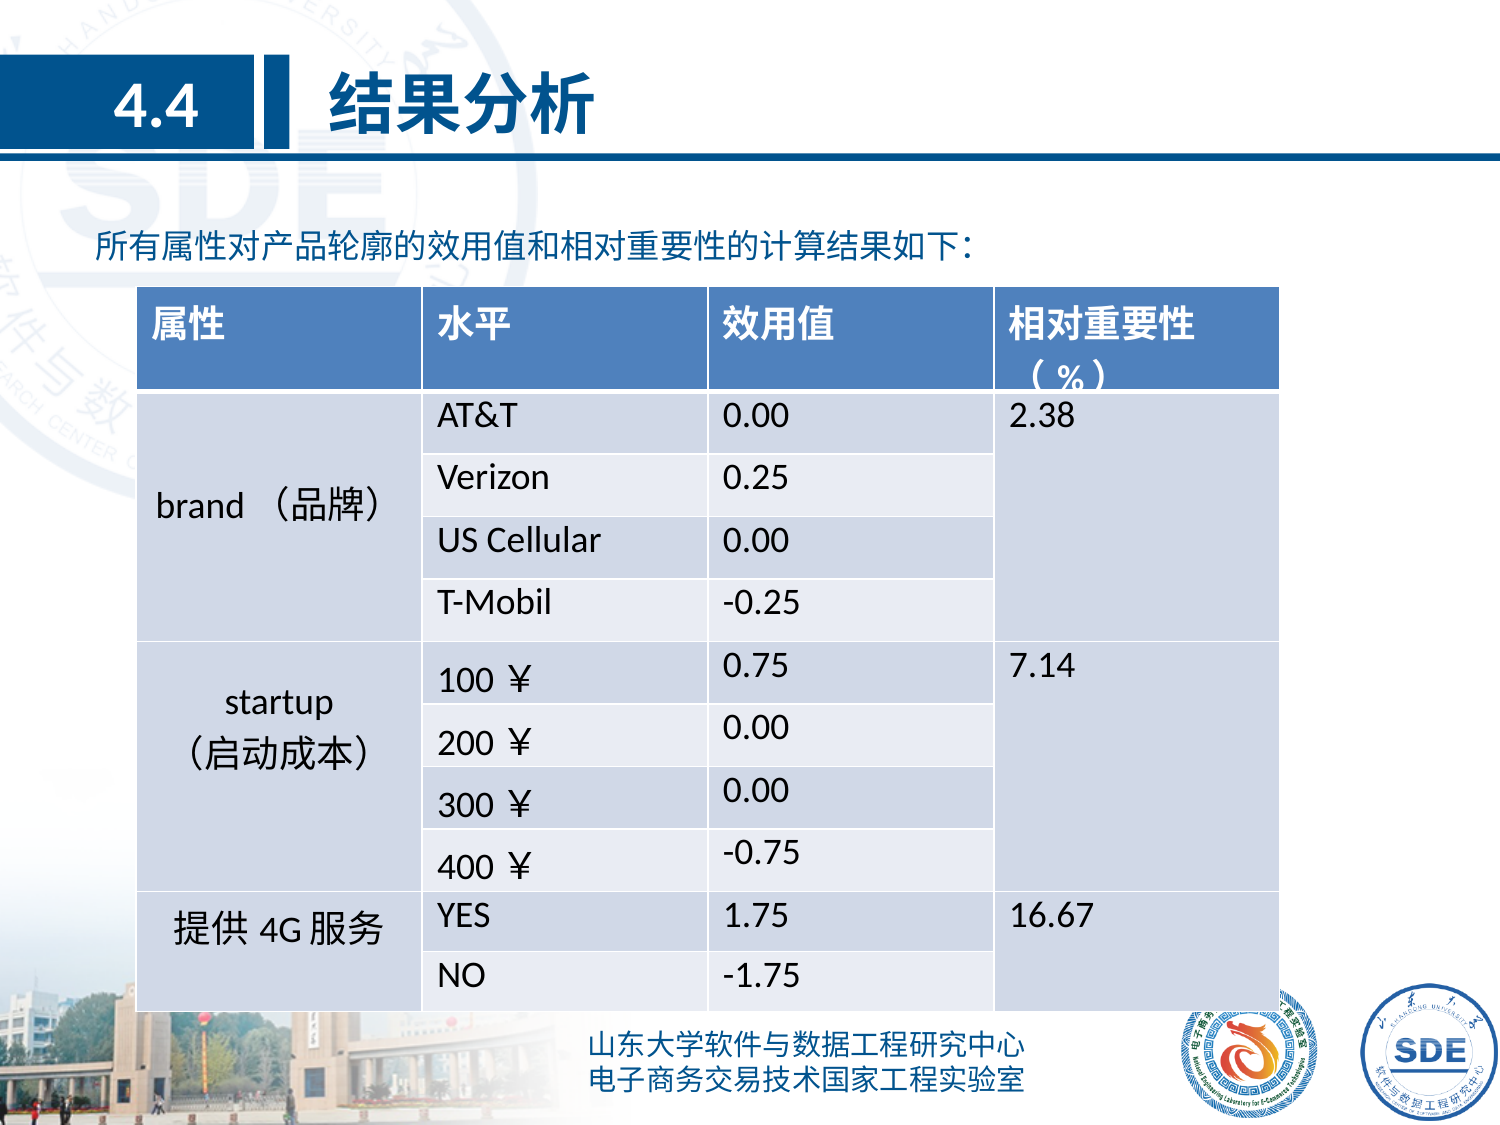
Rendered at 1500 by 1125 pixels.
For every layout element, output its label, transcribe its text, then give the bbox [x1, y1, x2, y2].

table_cell 0.00 [709, 705, 993, 766]
table_cell 0.25 [709, 455, 993, 516]
table_cell YES [423, 892, 707, 951]
table_header 水平 [423, 287, 707, 389]
table_cell 0.00 [709, 394, 993, 453]
table_cell 2.38 [995, 394, 1279, 641]
text_box 4.4 [98, 53, 252, 148]
table_header 相对重要性（%） [995, 287, 1279, 389]
table_header 属性 [137, 287, 421, 389]
table_header 效用值 [709, 287, 993, 389]
table_cell 200￥ [423, 705, 707, 766]
table_cell 1.75 [709, 892, 993, 951]
table_cell 100￥ [423, 642, 707, 703]
table_cell 7.14 [995, 642, 1279, 891]
table_cell Verizon [423, 455, 707, 516]
table_cell -0.25 [709, 580, 993, 641]
table_cell 提供4G服务 [137, 892, 421, 1011]
table_cell NO [423, 952, 707, 1011]
table_cell brand（品牌） [137, 394, 421, 641]
table_cell T-Mobil [423, 580, 707, 641]
table_cell 0.75 [709, 642, 993, 703]
table_cell 400￥ [423, 830, 707, 891]
picture [0, 0, 1500, 153]
table_cell -1.75 [709, 952, 993, 1011]
table_cell 16.67 [995, 892, 1279, 1011]
table_cell -0.75 [709, 830, 993, 891]
table_cell startup （启动成本） [137, 642, 421, 891]
table_cell 0.00 [709, 767, 993, 828]
table_cell 300￥ [423, 767, 707, 828]
text_box 结果分析 [314, 54, 1187, 149]
table_cell 0.00 [709, 517, 993, 578]
table_cell US Cellular [423, 517, 707, 578]
table_cell AT&T [423, 394, 707, 453]
text_box 所有属性对产品轮廓的效用值和相对重要性的计算结果如下： [80, 197, 1463, 393]
picture [0, 161, 1500, 1125]
